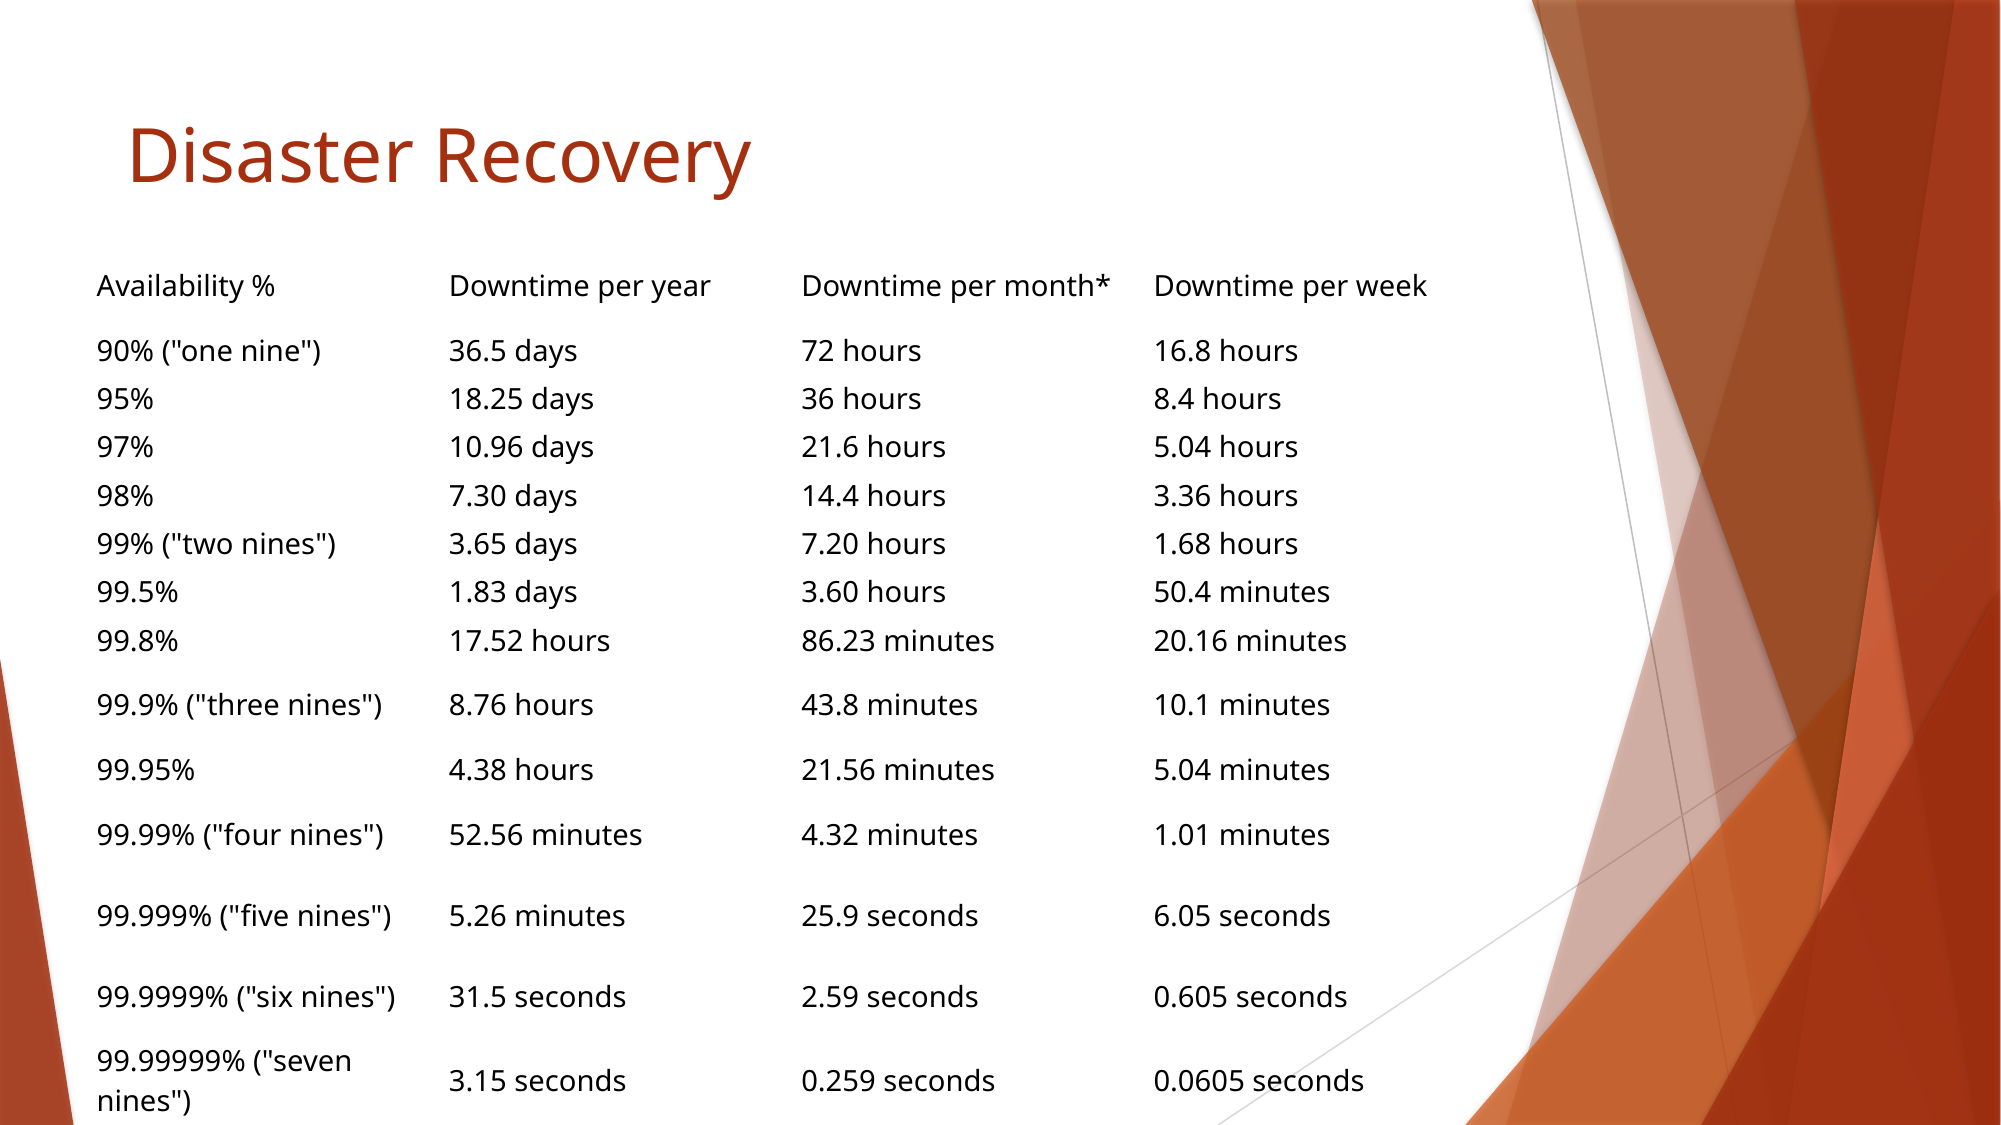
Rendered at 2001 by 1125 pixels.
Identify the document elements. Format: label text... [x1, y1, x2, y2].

table_cell 99.9% ("three nines") [88, 664, 440, 745]
table_cell 17.52 hours [440, 616, 793, 664]
table_cell 36.5 days [440, 326, 793, 374]
table_cell 21.6 hours [793, 422, 1145, 471]
table_cell 4.32 minutes [793, 793, 1145, 874]
table_cell 10.96 days [440, 422, 793, 471]
table_cell 3.36 hours [1145, 471, 1497, 519]
table_cell 43.8 minutes [793, 664, 1145, 745]
table_cell 0.0605 seconds [1145, 1036, 1497, 1124]
table_cell 5.26 minutes [440, 874, 793, 955]
table_cell 72 hours [793, 326, 1145, 374]
table_header Downtime per year [440, 245, 793, 326]
table_cell 0.605 seconds [1145, 955, 1497, 1036]
table_cell 8.4 hours [1145, 374, 1497, 422]
table_cell 3.60 hours [793, 567, 1145, 616]
table_cell 8.76 hours [440, 664, 793, 745]
table_cell 86.23 minutes [793, 616, 1145, 664]
table_cell 97% [88, 422, 440, 471]
table_cell 20.16 minutes [1145, 616, 1497, 664]
table_cell 6.05 seconds [1145, 874, 1497, 955]
table_cell 99.99999% ("seven nines") [88, 1036, 440, 1124]
table_cell 99.99% ("four nines") [88, 793, 440, 874]
table_cell 50.4 minutes [1145, 567, 1497, 616]
table_cell 14.4 hours [793, 471, 1145, 519]
table_cell 3.15 seconds [440, 1036, 793, 1124]
table_cell 98% [88, 471, 440, 519]
table_cell 1.01 minutes [1145, 793, 1497, 874]
table_cell 7.20 hours [793, 519, 1145, 567]
table_cell 0.259 seconds [793, 1036, 1145, 1124]
table_cell 99.5% [88, 567, 440, 616]
table_cell 1.83 days [440, 567, 793, 616]
table_cell 36 hours [793, 374, 1145, 422]
table_cell 3.65 days [440, 519, 793, 567]
table_cell 18.25 days [440, 374, 793, 422]
table_cell 99.999% ("five nines") [88, 874, 440, 955]
table_cell 21.56 minutes [793, 745, 1145, 793]
table_cell 4.38 hours [440, 745, 793, 793]
table_cell 10.1 minutes [1145, 664, 1497, 745]
table_cell 16.8 hours [1145, 326, 1497, 374]
table_cell 2.59 seconds [793, 955, 1145, 1036]
table_header Downtime per month* [793, 245, 1145, 326]
table_cell 99% ("two nines") [88, 519, 440, 567]
table_cell 31.5 seconds [440, 955, 793, 1036]
table_cell 95% [88, 374, 440, 422]
table_cell 25.9 seconds [793, 874, 1145, 955]
table_cell 7.30 days [440, 471, 793, 519]
table_cell 5.04 hours [1145, 422, 1497, 471]
table_cell 99.8% [88, 616, 440, 664]
table_cell 1.68 hours [1145, 519, 1497, 567]
table_cell 52.56 minutes [440, 793, 793, 874]
table_header Downtime per week [1145, 245, 1497, 326]
table_cell 5.04 minutes [1145, 745, 1497, 793]
title Disaster Recovery [111, 99, 1522, 317]
table_cell 99.9999% ("six nines") [88, 955, 440, 1036]
table_header Availability % [88, 245, 440, 326]
table_cell 99.95% [88, 745, 440, 793]
table_cell 90% ("one nine") [88, 326, 440, 374]
